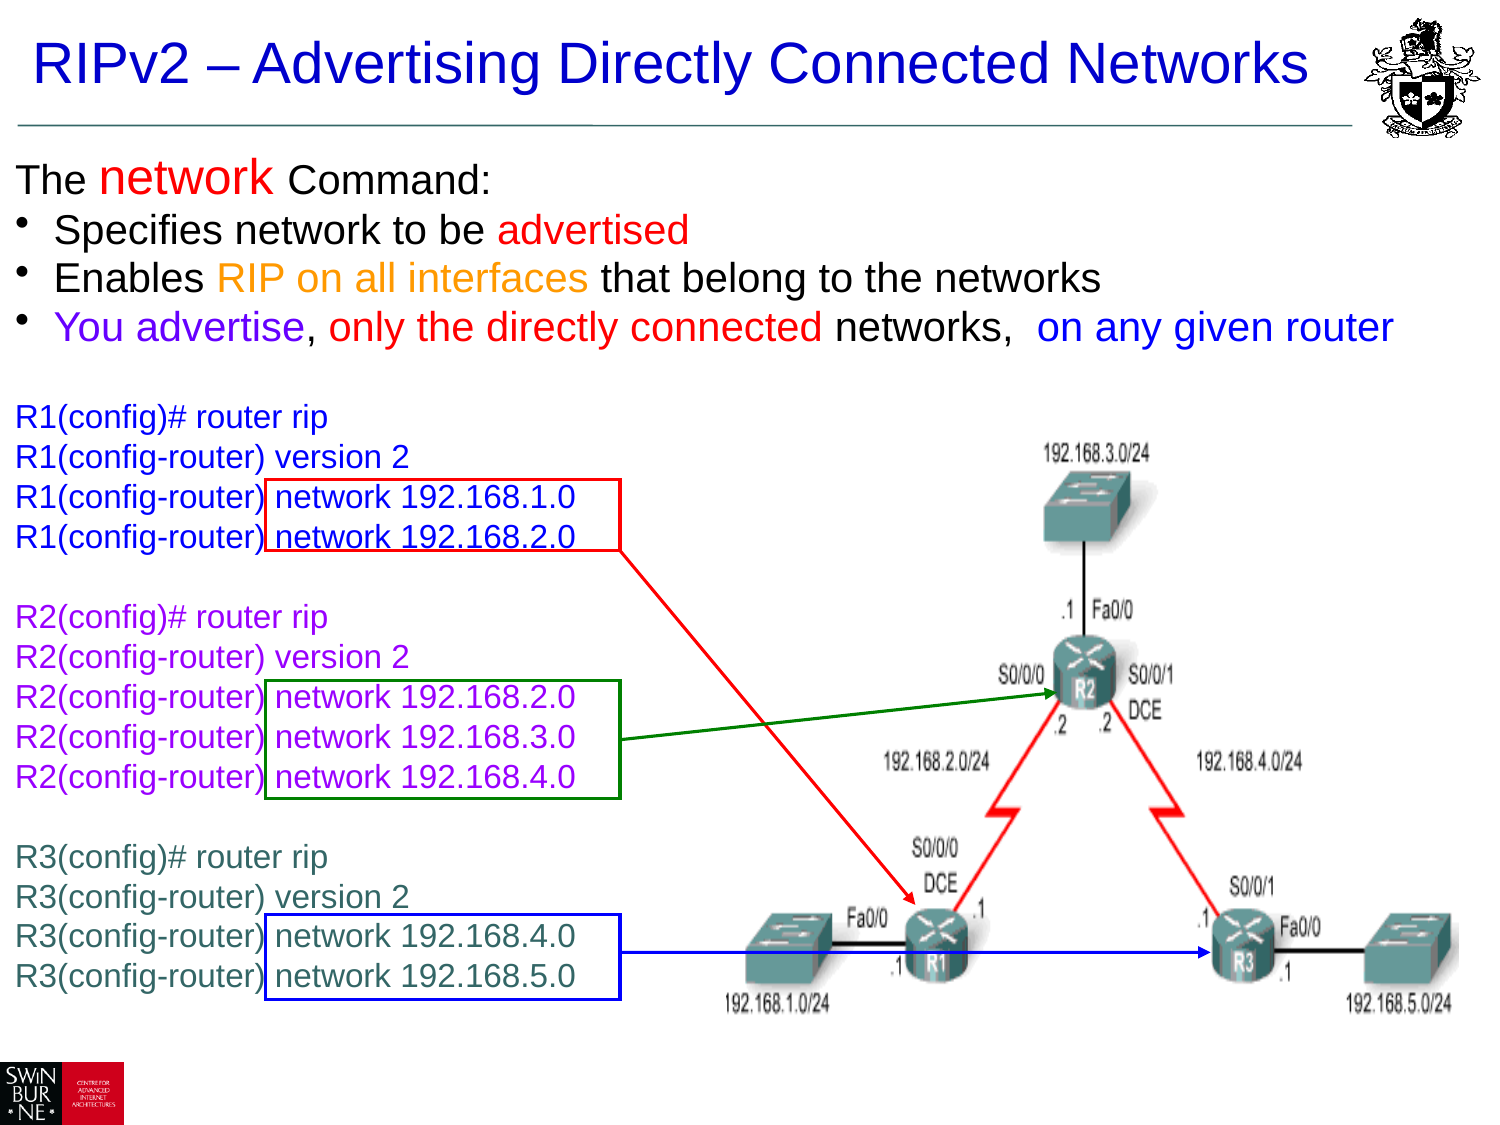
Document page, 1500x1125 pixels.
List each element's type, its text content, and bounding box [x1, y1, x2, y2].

text_box R1(config)# router rip R1(config-router) version 2 R1(config-router) network 192.168.1.0 R1(config-router) network 192.168.2.0 R2(config)# router rip R2(config-router) version 2 R2(config-router) network 192.168.2.0 R2(config-router) network 192.168.3.0 R2(config-router) network 192.168.4.0 R3(config)# router rip R3(config-router) version 2 R3(config-router) network 192.168.4.0 R3(config-router) network 192.168.5.0 [0, 388, 668, 1002]
list The network Command: Specifies network to be advertised Enables RIP on all interfaces that belong to the networks You advertise, only the directly connected networks, on any given router [0, 148, 1447, 374]
picture [0, 1062, 124, 1125]
text_box [265, 914, 621, 1000]
title RIPv2 – Advertising Directly Connected Networks [17, 19, 1354, 102]
text_box [265, 680, 621, 799]
picture [725, 432, 1459, 1024]
text_box [265, 479, 621, 551]
picture [1364, 18, 1481, 138]
